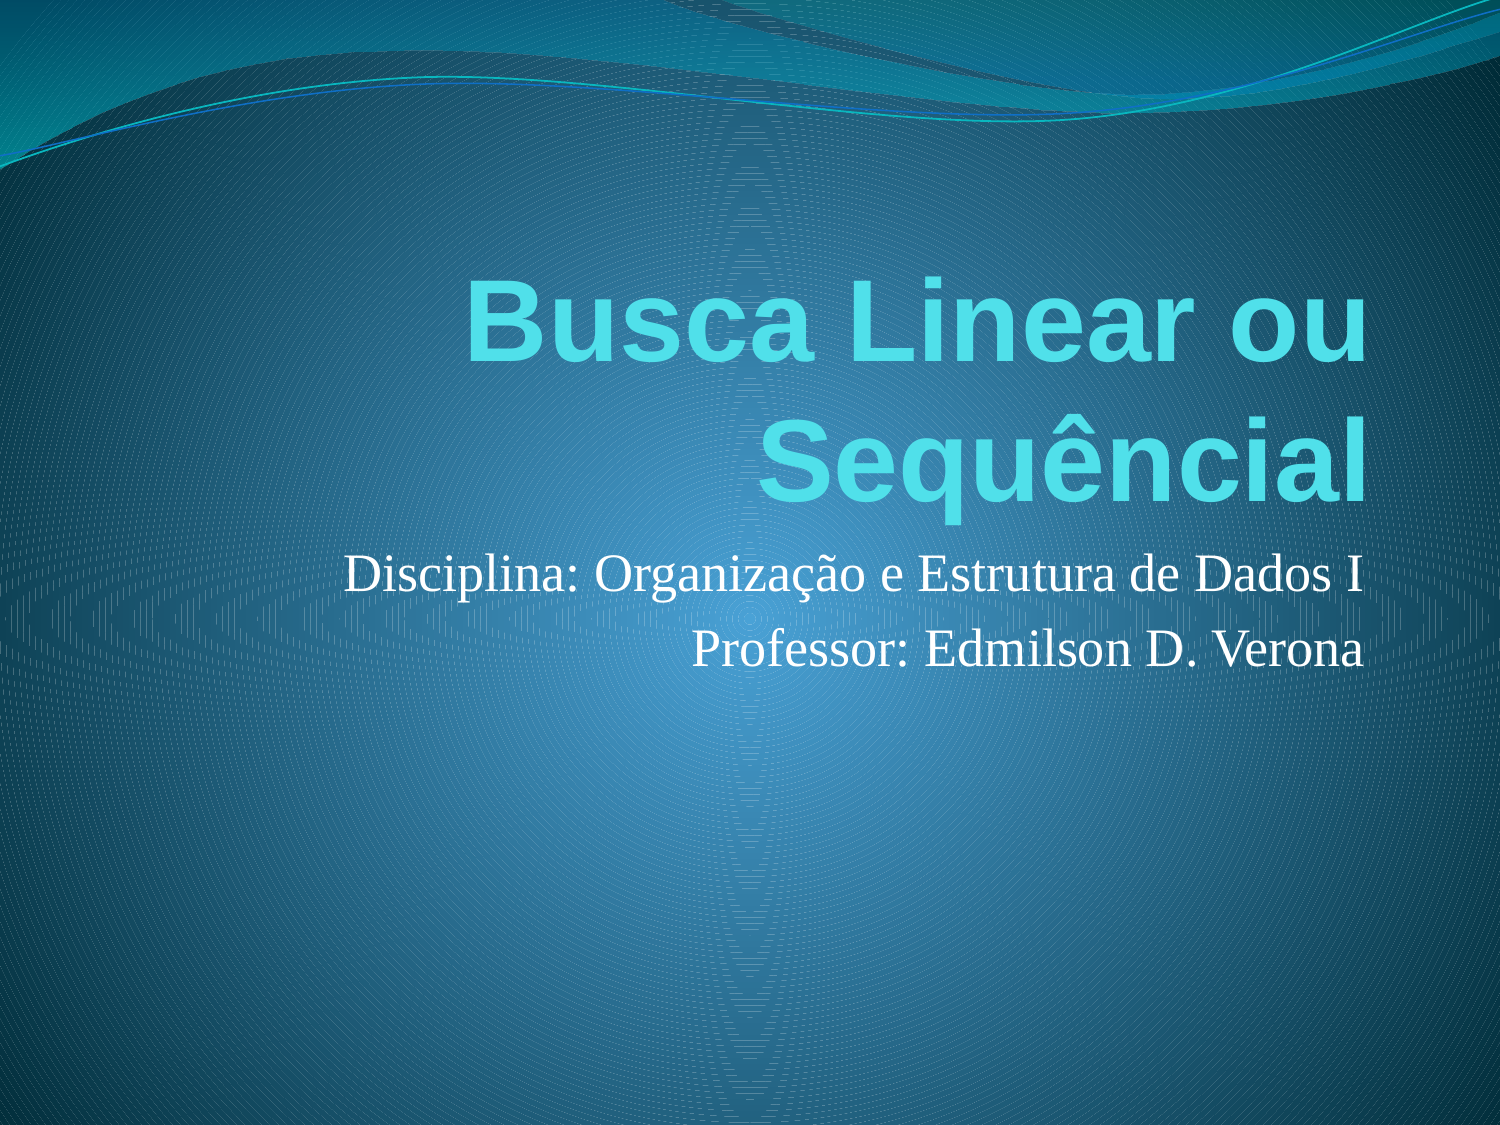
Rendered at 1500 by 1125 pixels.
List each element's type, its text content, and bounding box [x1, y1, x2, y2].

title Busca Linear ou Sequêncial [87, 224, 1376, 525]
subtitle Disciplina: Organização e Estrutura de Dados I Professor: Edmilson D. Verona [87, 529, 1376, 818]
